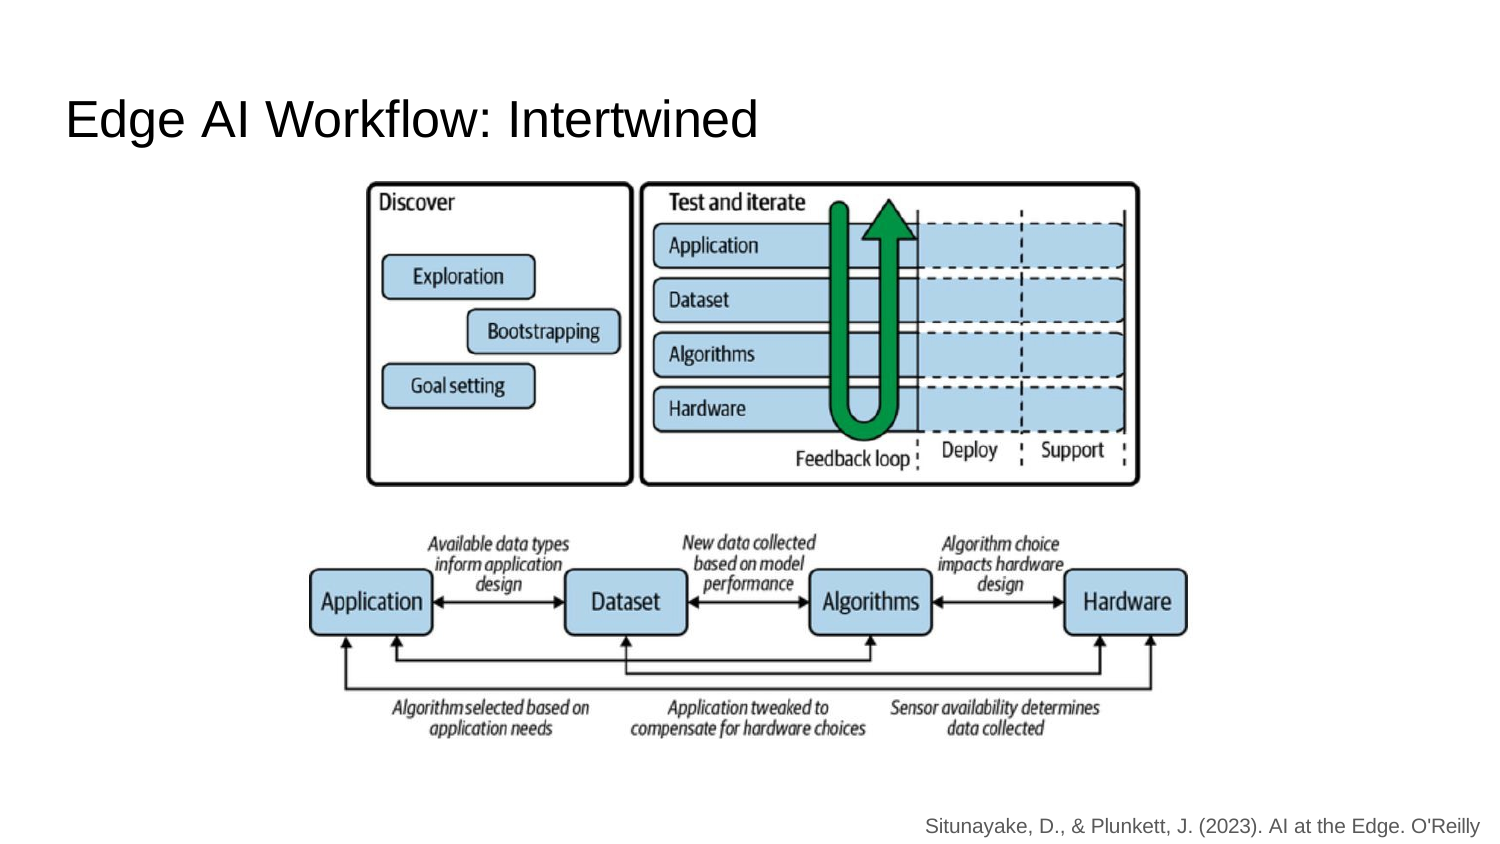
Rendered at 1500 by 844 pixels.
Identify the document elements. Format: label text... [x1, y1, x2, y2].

text_box Situnayake, D., & Plunkett, J. (2023). AI at the Edge. O'Reilly [923, 810, 1488, 838]
picture [363, 180, 1141, 491]
title Edge AI Workflow: Intertwined [63, 82, 1237, 227]
picture [302, 528, 1193, 740]
